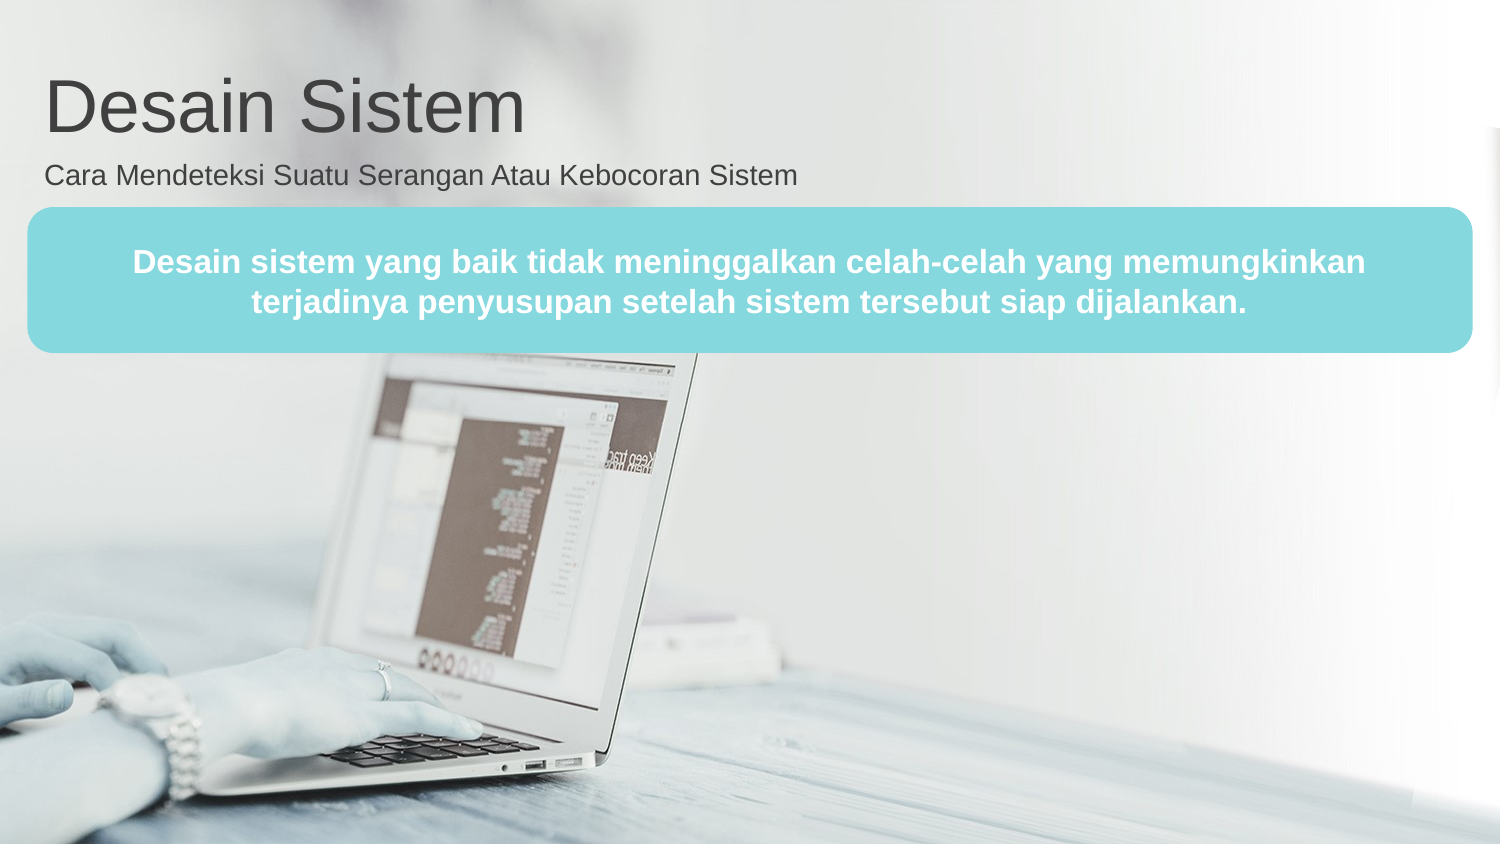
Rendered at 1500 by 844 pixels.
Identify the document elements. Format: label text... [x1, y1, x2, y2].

picture [0, 0, 1500, 844]
text_box Desain sistem yang baik tidak meninggalkan celah-celah yang memungkinkan terjadinya penyusupan setelah sistem tersebut siap dijalankan. [27, 207, 1473, 354]
list Desain Sistem [29, 55, 1471, 150]
list Cara Mendeteksi Suatu Serangan Atau Kebocoran Sistem [29, 150, 1471, 198]
